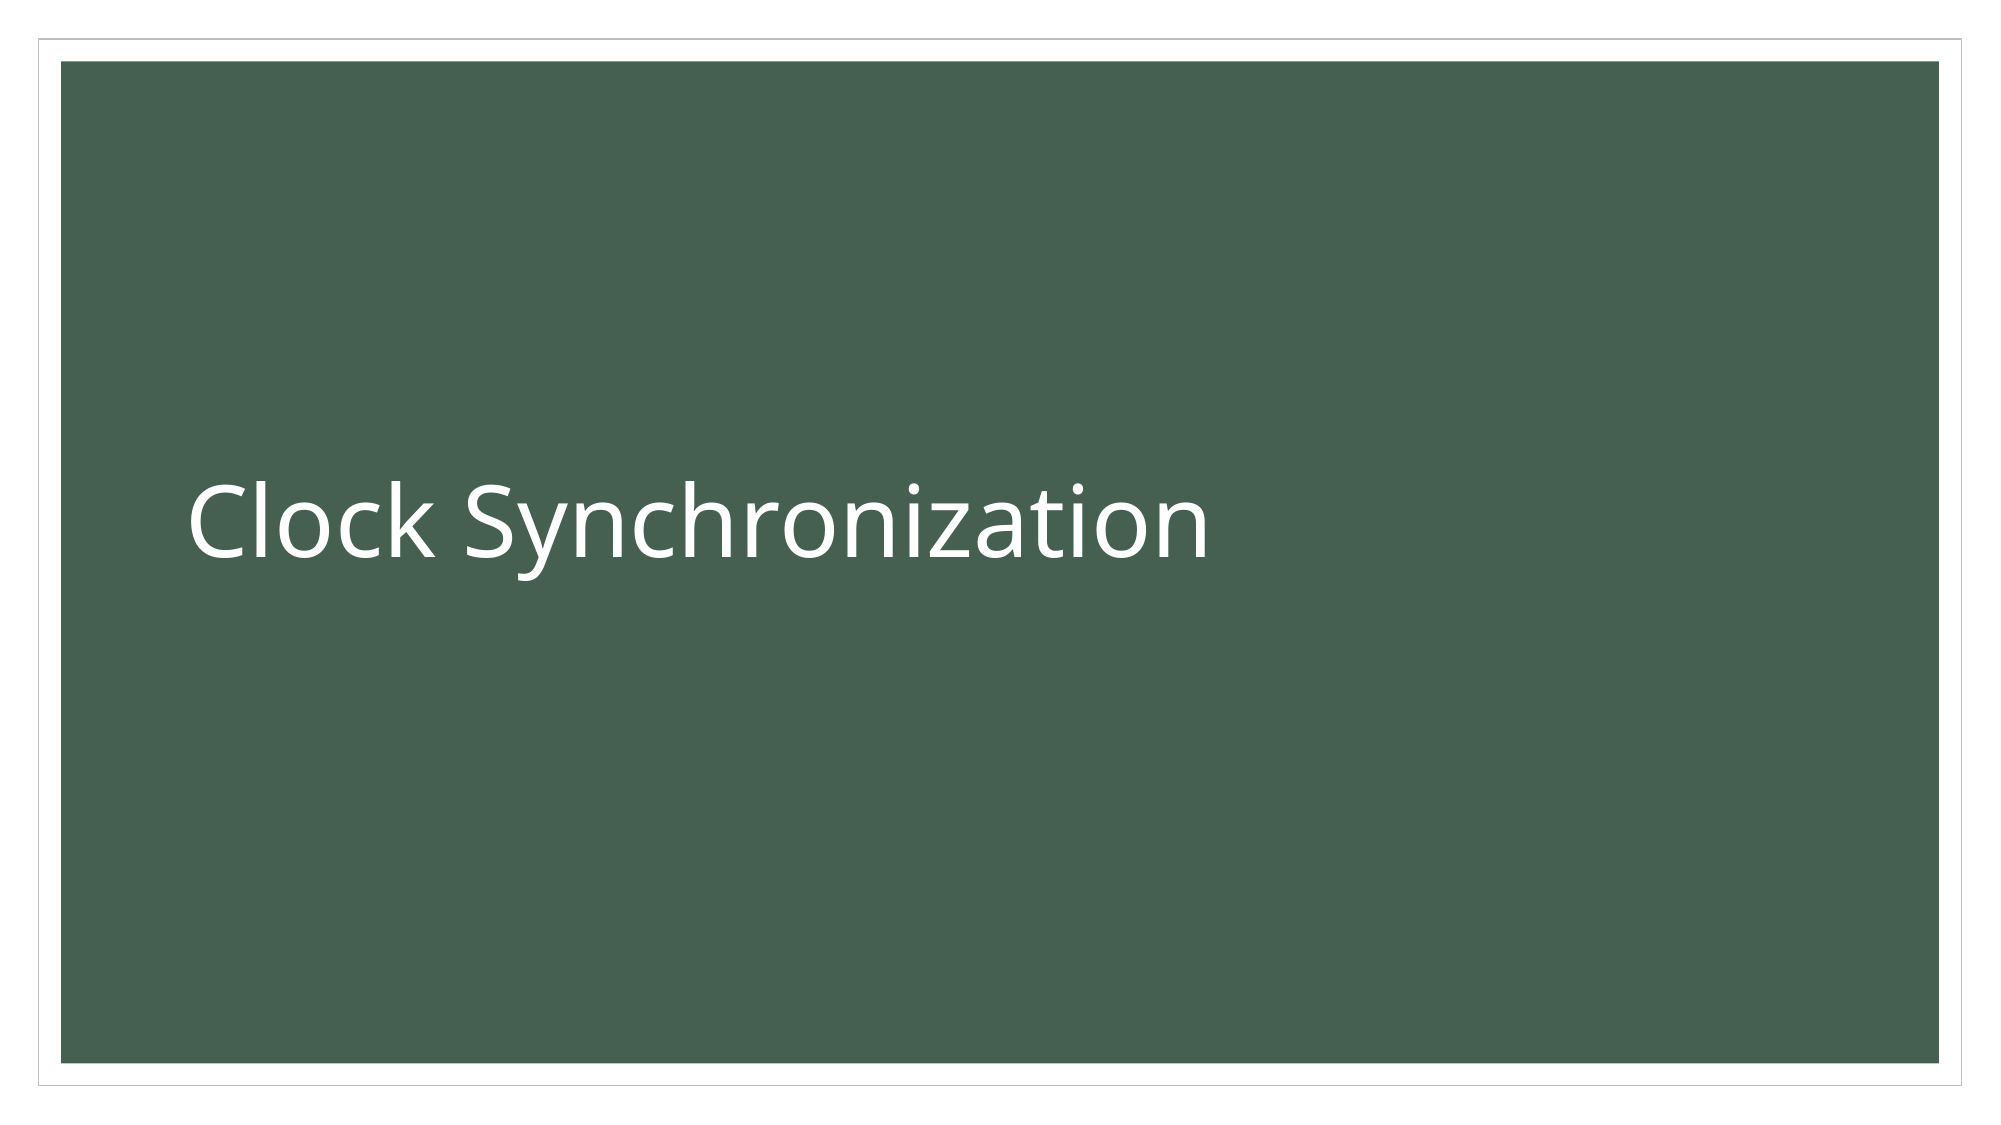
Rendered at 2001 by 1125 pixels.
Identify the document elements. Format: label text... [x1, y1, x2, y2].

title Clock Synchronization [170, 412, 1821, 638]
